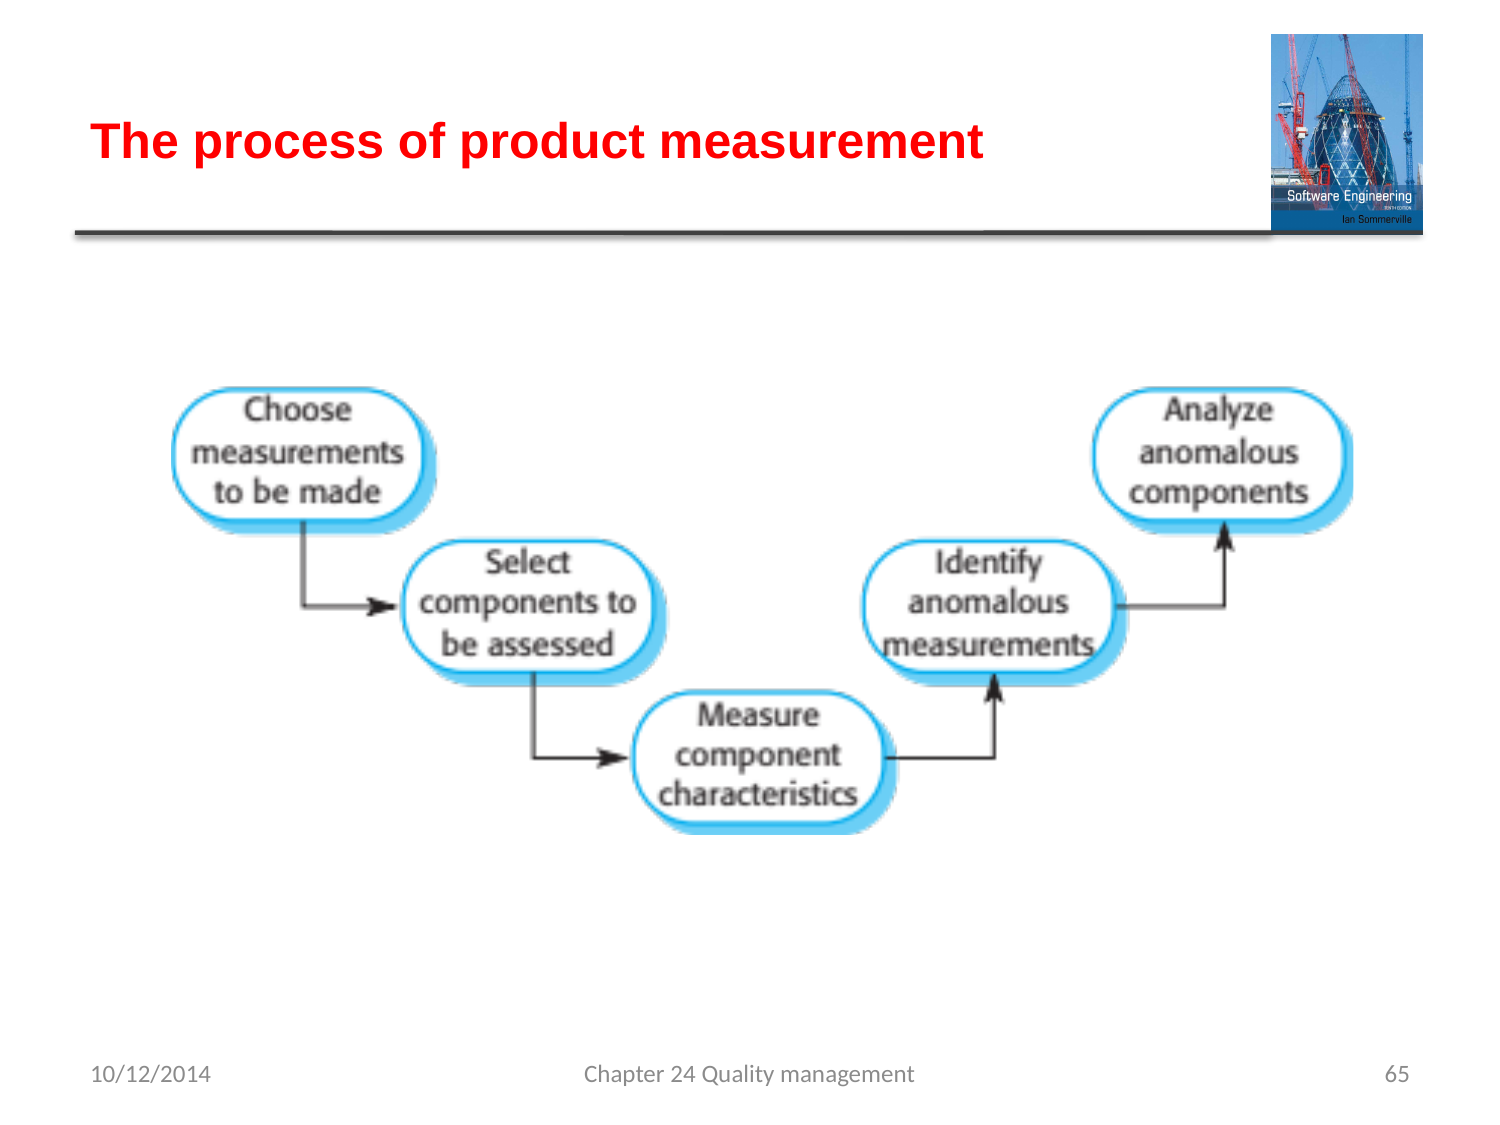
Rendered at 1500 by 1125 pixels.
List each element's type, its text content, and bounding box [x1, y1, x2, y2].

picture [1271, 34, 1423, 230]
footer Chapter 24 Quality management [512, 1042, 988, 1103]
picture [170, 385, 1354, 835]
title The process of product measurement [74, 44, 1272, 233]
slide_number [75, 1042, 425, 1103]
slide_number 65 [1074, 1042, 1425, 1103]
